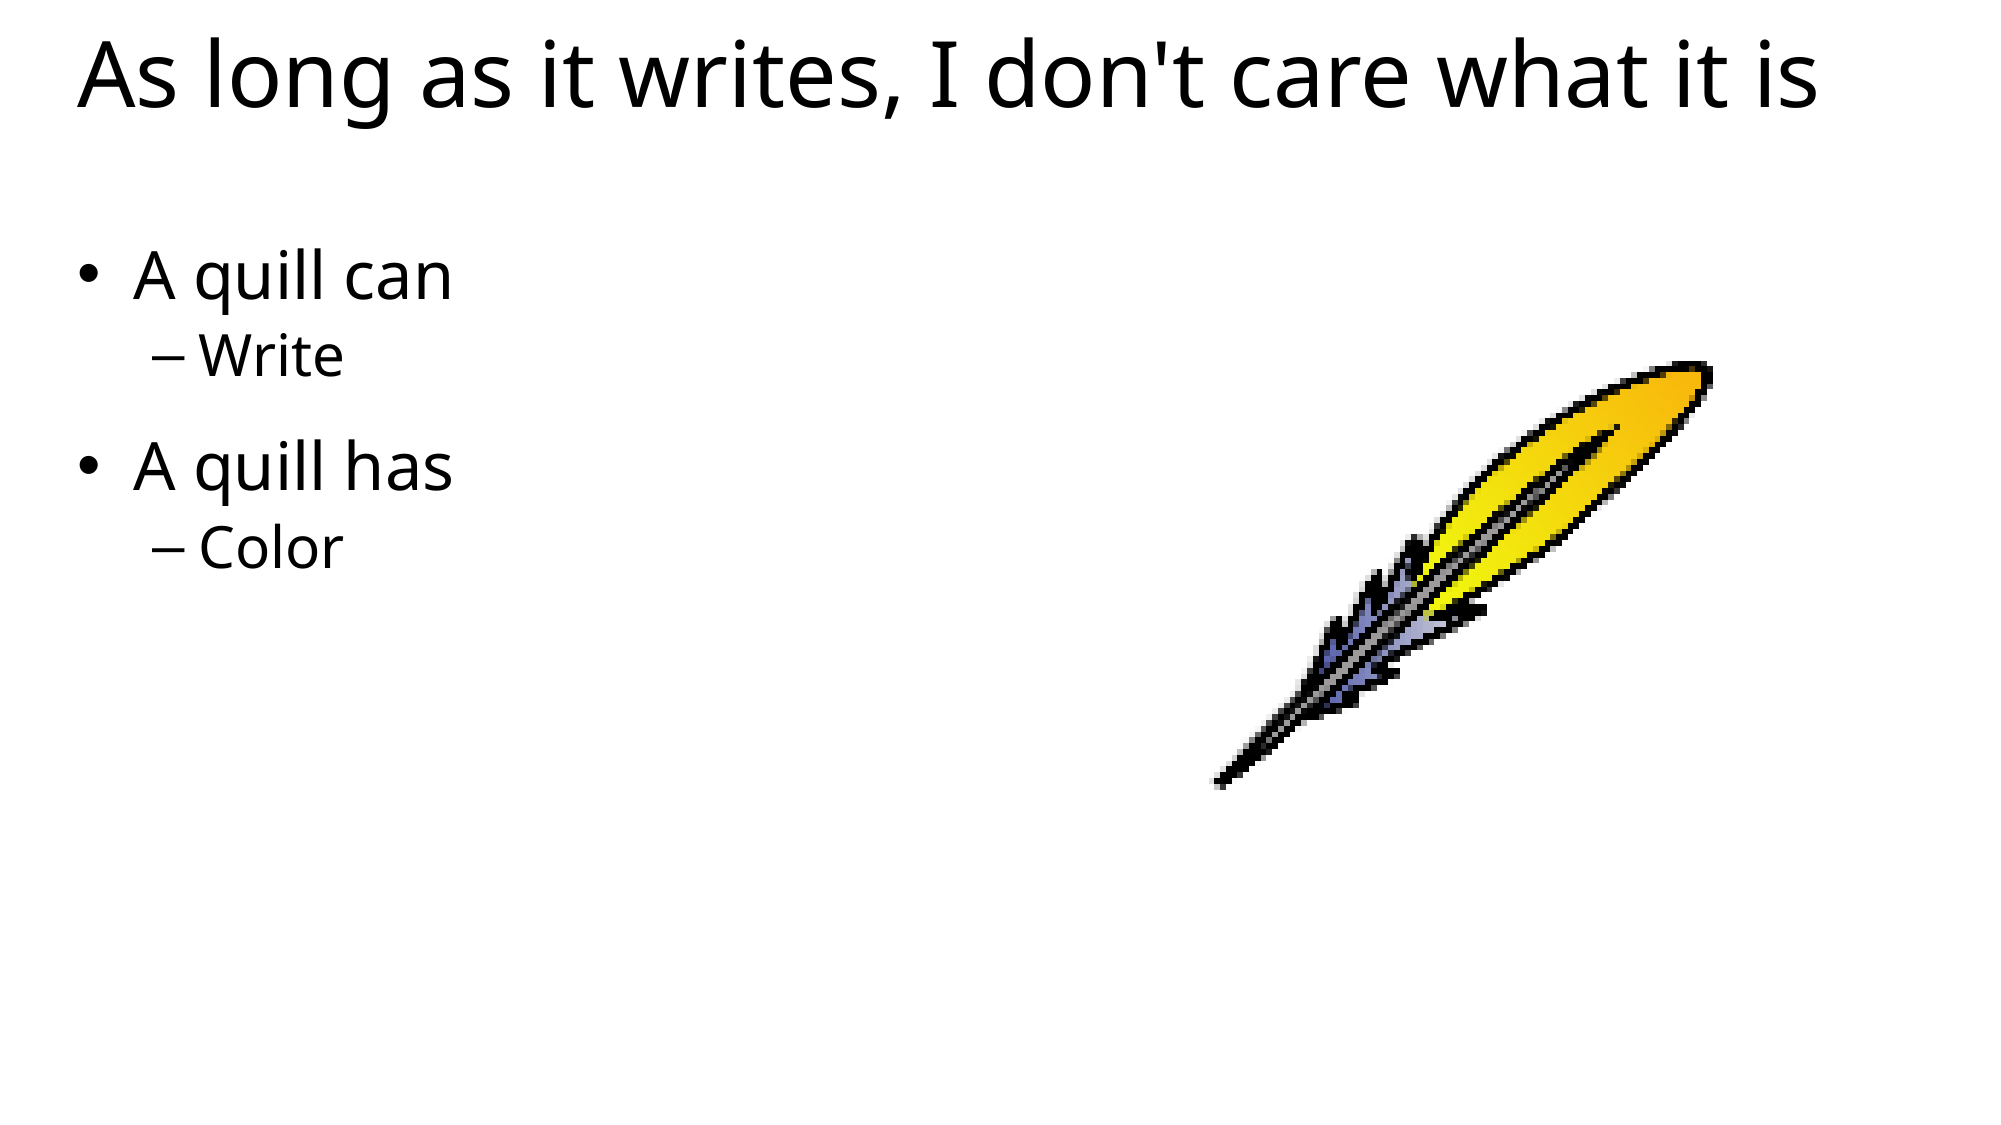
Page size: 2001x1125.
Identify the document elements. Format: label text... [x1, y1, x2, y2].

list A quill can Write A quill has Color [62, 224, 984, 1038]
picture [1209, 360, 1713, 790]
title As long as it writes, I don't care what it is [62, 29, 1953, 205]
